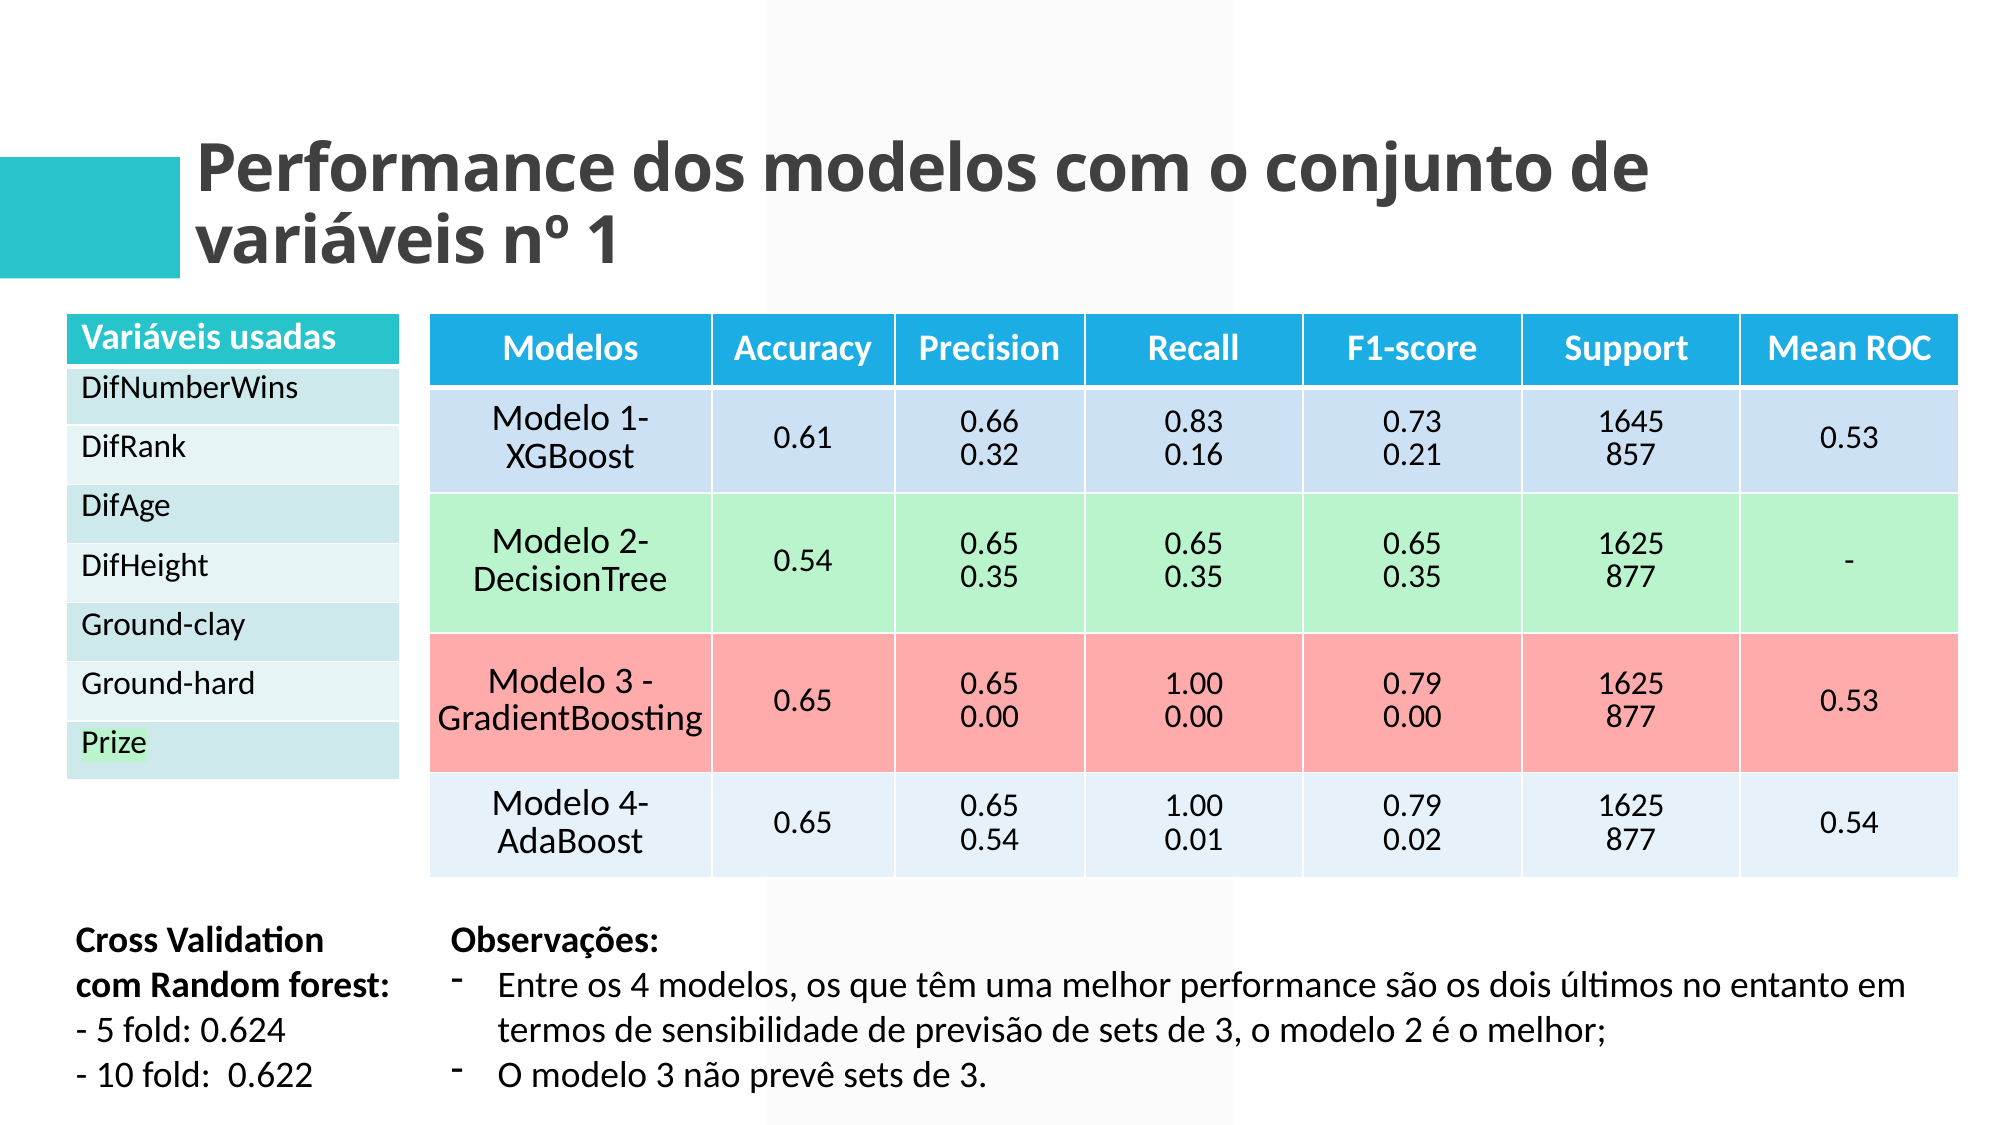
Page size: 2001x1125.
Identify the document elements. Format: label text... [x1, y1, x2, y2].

table_cell Modelo 4- AdaBoost [430, 773, 711, 877]
table_cell 1625 877 [1523, 773, 1739, 877]
table_cell 0.65 0.35 [1086, 494, 1302, 632]
table_cell 0.61 [713, 390, 894, 492]
table_cell Prize [67, 722, 399, 779]
table_cell Modelo 1- XGBoost [430, 390, 711, 492]
text_box Cross Validation com Random forest: - 5 fold: 0.624 - 10 fold: 0.622 [61, 907, 436, 1103]
table_cell Modelo 2- DecisionTree [430, 494, 711, 632]
text_box Observações: Entre os 4 modelos, os que têm uma melhor performance são os dois últimos no entanto em termos de sensibilidade de previsão de sets de 3, o modelo 2 é o melhor; O modelo 3 não prevê sets de 3. [436, 907, 1952, 1103]
table_cell 0.54 [713, 494, 894, 632]
table_cell 1625 877 [1523, 494, 1739, 632]
table_cell 1645 857 [1523, 390, 1739, 492]
table_header Recall [1086, 314, 1302, 385]
table_header Modelos [430, 314, 711, 385]
table_cell - [1741, 494, 1958, 632]
table_cell 0.83 0.16 [1086, 390, 1302, 492]
table_header Mean ROC [1741, 314, 1958, 385]
table_cell Modelo 3 - GradientBoosting [430, 634, 711, 772]
table_cell 0.53 [1741, 390, 1958, 492]
table_cell 0.53 [1741, 634, 1958, 772]
table_cell DifRank [67, 426, 399, 484]
table_header Support [1523, 314, 1739, 385]
table_cell DifHeight [67, 544, 399, 602]
table_cell 0.65 0.00 [896, 634, 1084, 772]
table_cell 0.65 0.54 [896, 773, 1084, 877]
table_cell 1.00 0.01 [1086, 773, 1302, 877]
table_cell 0.79 0.02 [1304, 773, 1521, 877]
table_cell 1625 877 [1523, 634, 1739, 772]
table_header Precision [896, 314, 1084, 385]
table_header Variáveis usadas [67, 314, 399, 364]
table_cell 0.65 0.35 [896, 494, 1084, 632]
table_header F1-score [1304, 314, 1521, 385]
table_cell 0.65 [713, 773, 894, 877]
table_cell 0.73 0.21 [1304, 390, 1521, 492]
table_header Accuracy [713, 314, 894, 385]
table_cell 1.00 0.00 [1086, 634, 1302, 772]
table_cell DifAge [67, 485, 399, 543]
table_cell Ground-clay [67, 603, 399, 661]
table_cell 0.54 [1741, 773, 1958, 877]
table_cell DifNumberWins [67, 369, 399, 424]
table_cell 0.66 0.32 [896, 390, 1084, 492]
title Performance dos modelos com o conjunto de variáveis nº 1 [180, 47, 1830, 285]
table_cell 0.79 0.00 [1304, 634, 1521, 772]
table_cell Ground-hard [67, 662, 399, 720]
table_cell 0.65 0.35 [1304, 494, 1521, 632]
table_cell 0.65 [713, 634, 894, 772]
